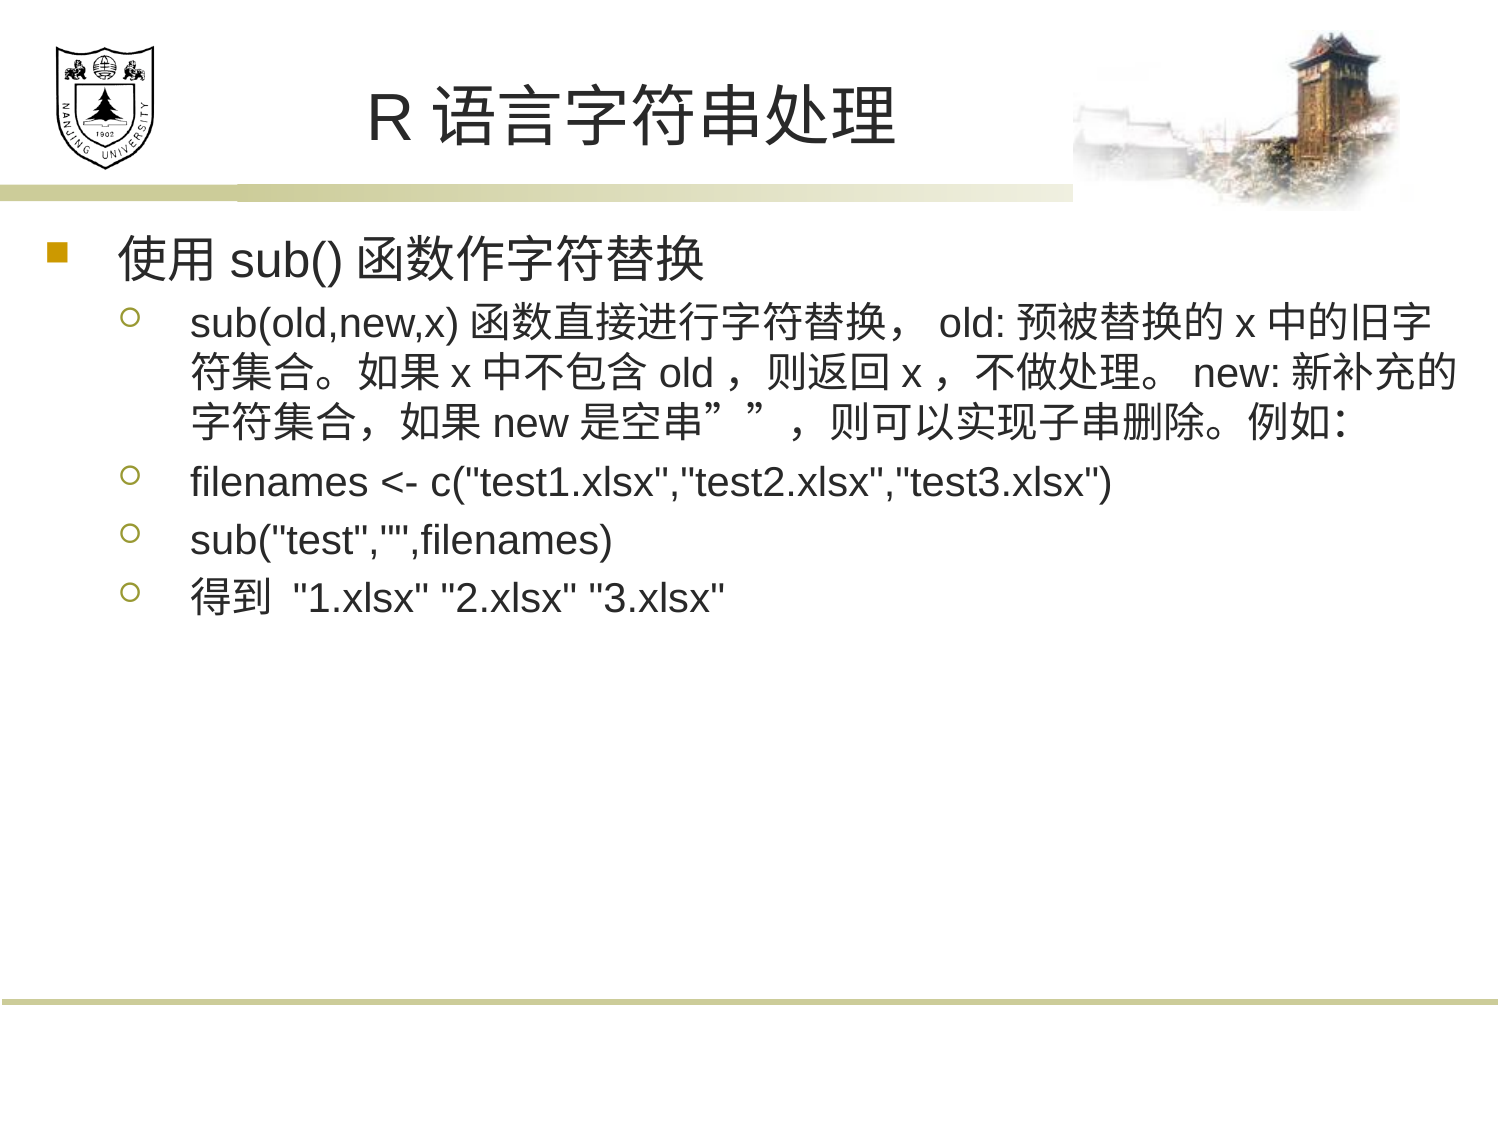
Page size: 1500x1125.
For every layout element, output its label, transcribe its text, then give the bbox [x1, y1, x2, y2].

title R语言字符串处理 [171, 66, 1093, 161]
list 使用sub()函数作字符替换 sub(old,new,x)函数直接进行字符替换，old:预被替换的x中的旧字符集合。如果x中不包含old，则返回x，不做处理。new:新补充的字符集合，如果new是空串””，则可以实现子串删除。例如： filenames <- c("test1.xlsx","test2.xlsx","test3.xlsx") sub("test","",filenames) 得到 "1.xlsx" "2.xlsx" "3.xlsx" [29, 220, 1483, 976]
picture [2, 999, 1498, 1005]
picture [50, 42, 160, 173]
picture [1073, 30, 1400, 211]
